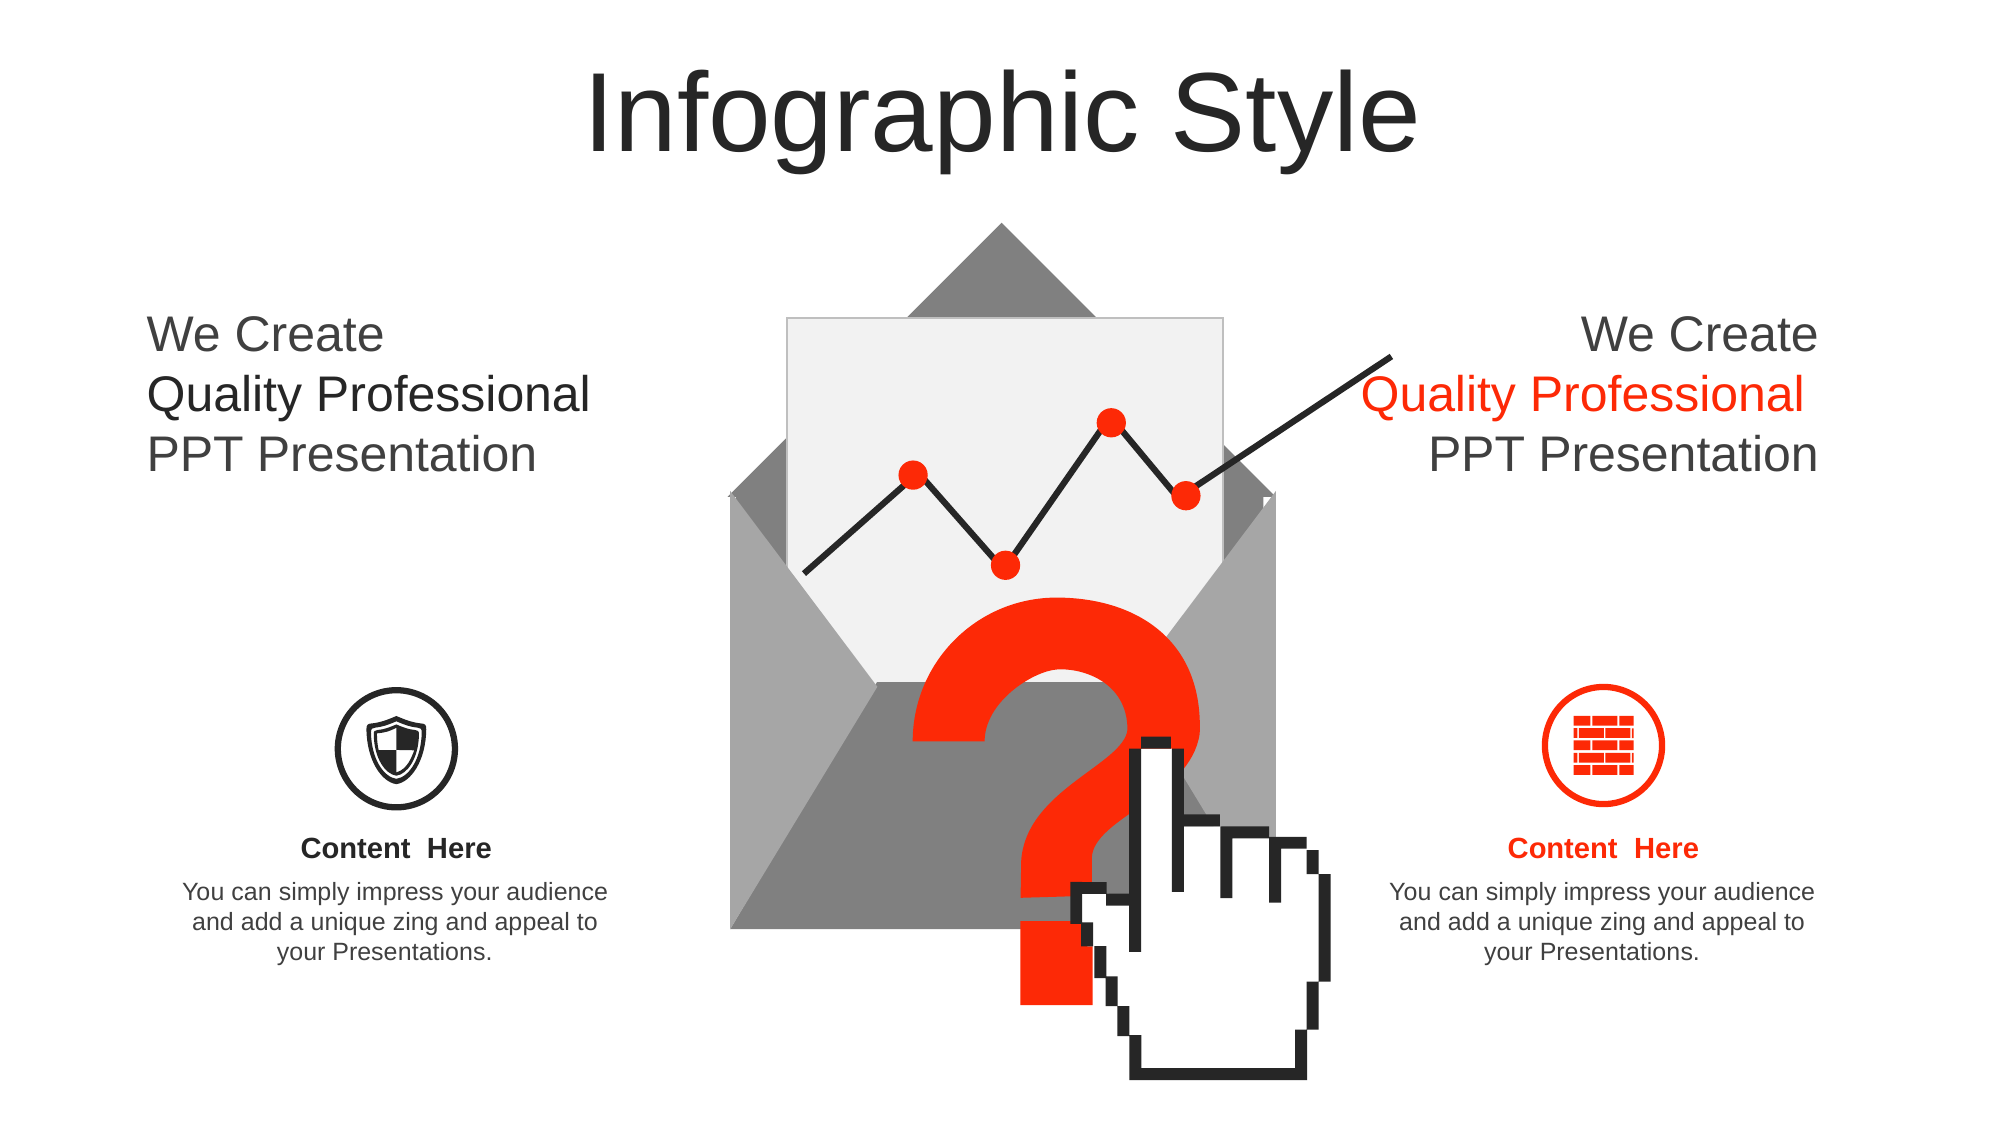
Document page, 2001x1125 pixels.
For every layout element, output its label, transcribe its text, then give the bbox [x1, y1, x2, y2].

text_box We Create Quality Professional PPT Presentation [1308, 293, 1834, 489]
text_box [1573, 715, 1635, 751]
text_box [1373, 821, 1834, 975]
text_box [166, 821, 627, 975]
text_box [1543, 685, 1664, 806]
text_box [1573, 752, 1635, 776]
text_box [912, 597, 1200, 1006]
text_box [1070, 736, 1331, 1081]
list Infographic Style [53, 55, 1952, 175]
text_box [730, 302, 1392, 930]
text_box [336, 689, 456, 809]
text_box [365, 714, 428, 787]
text_box We Create Quality Professional PPT Presentation [131, 293, 658, 489]
